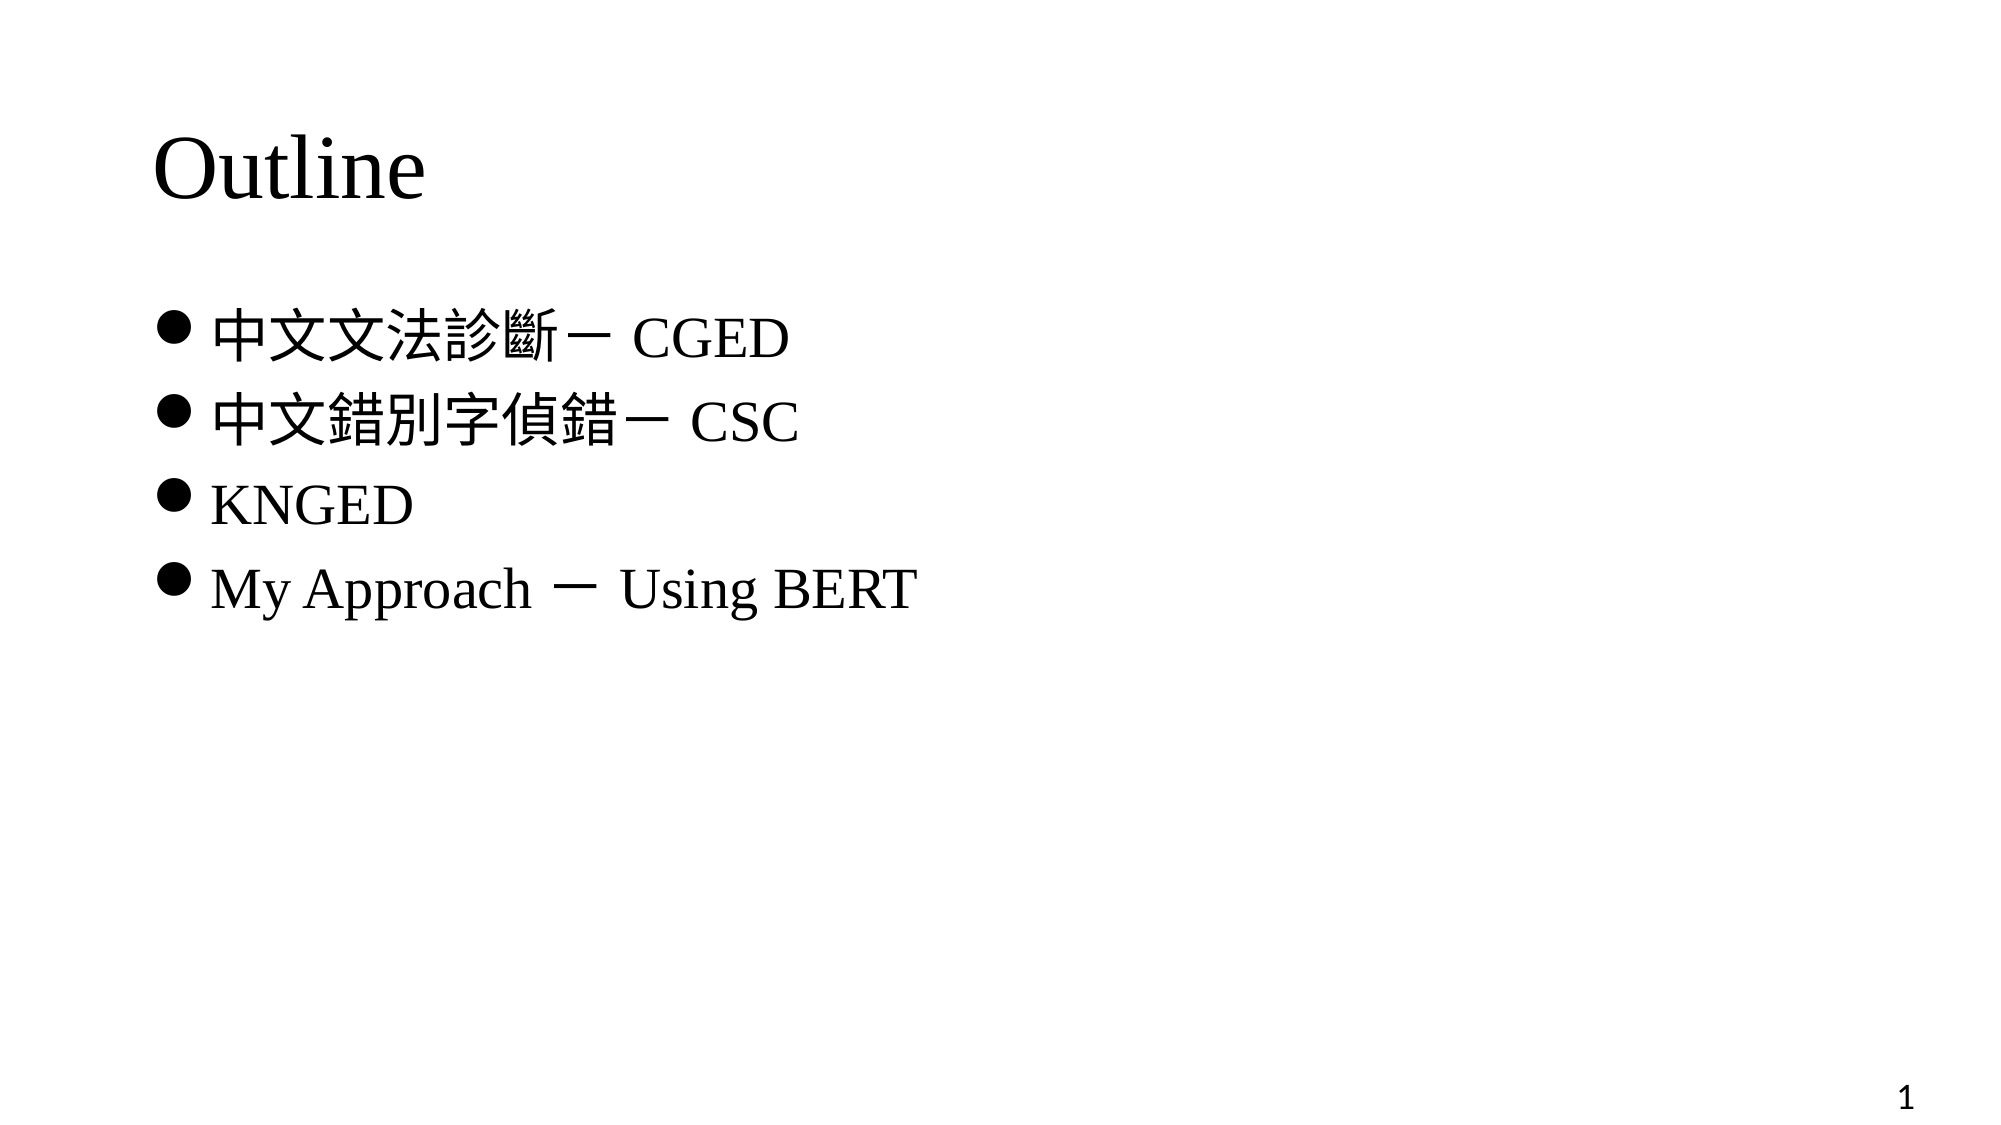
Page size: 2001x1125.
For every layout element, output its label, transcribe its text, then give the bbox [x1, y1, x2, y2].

list 中文文法診斷－CGED 中文錯別字偵錯－CSC KNGED My Approach－Using BERT [137, 299, 1863, 1014]
title Outline [137, 59, 1863, 278]
text_box 1 [1881, 1064, 2000, 1125]
